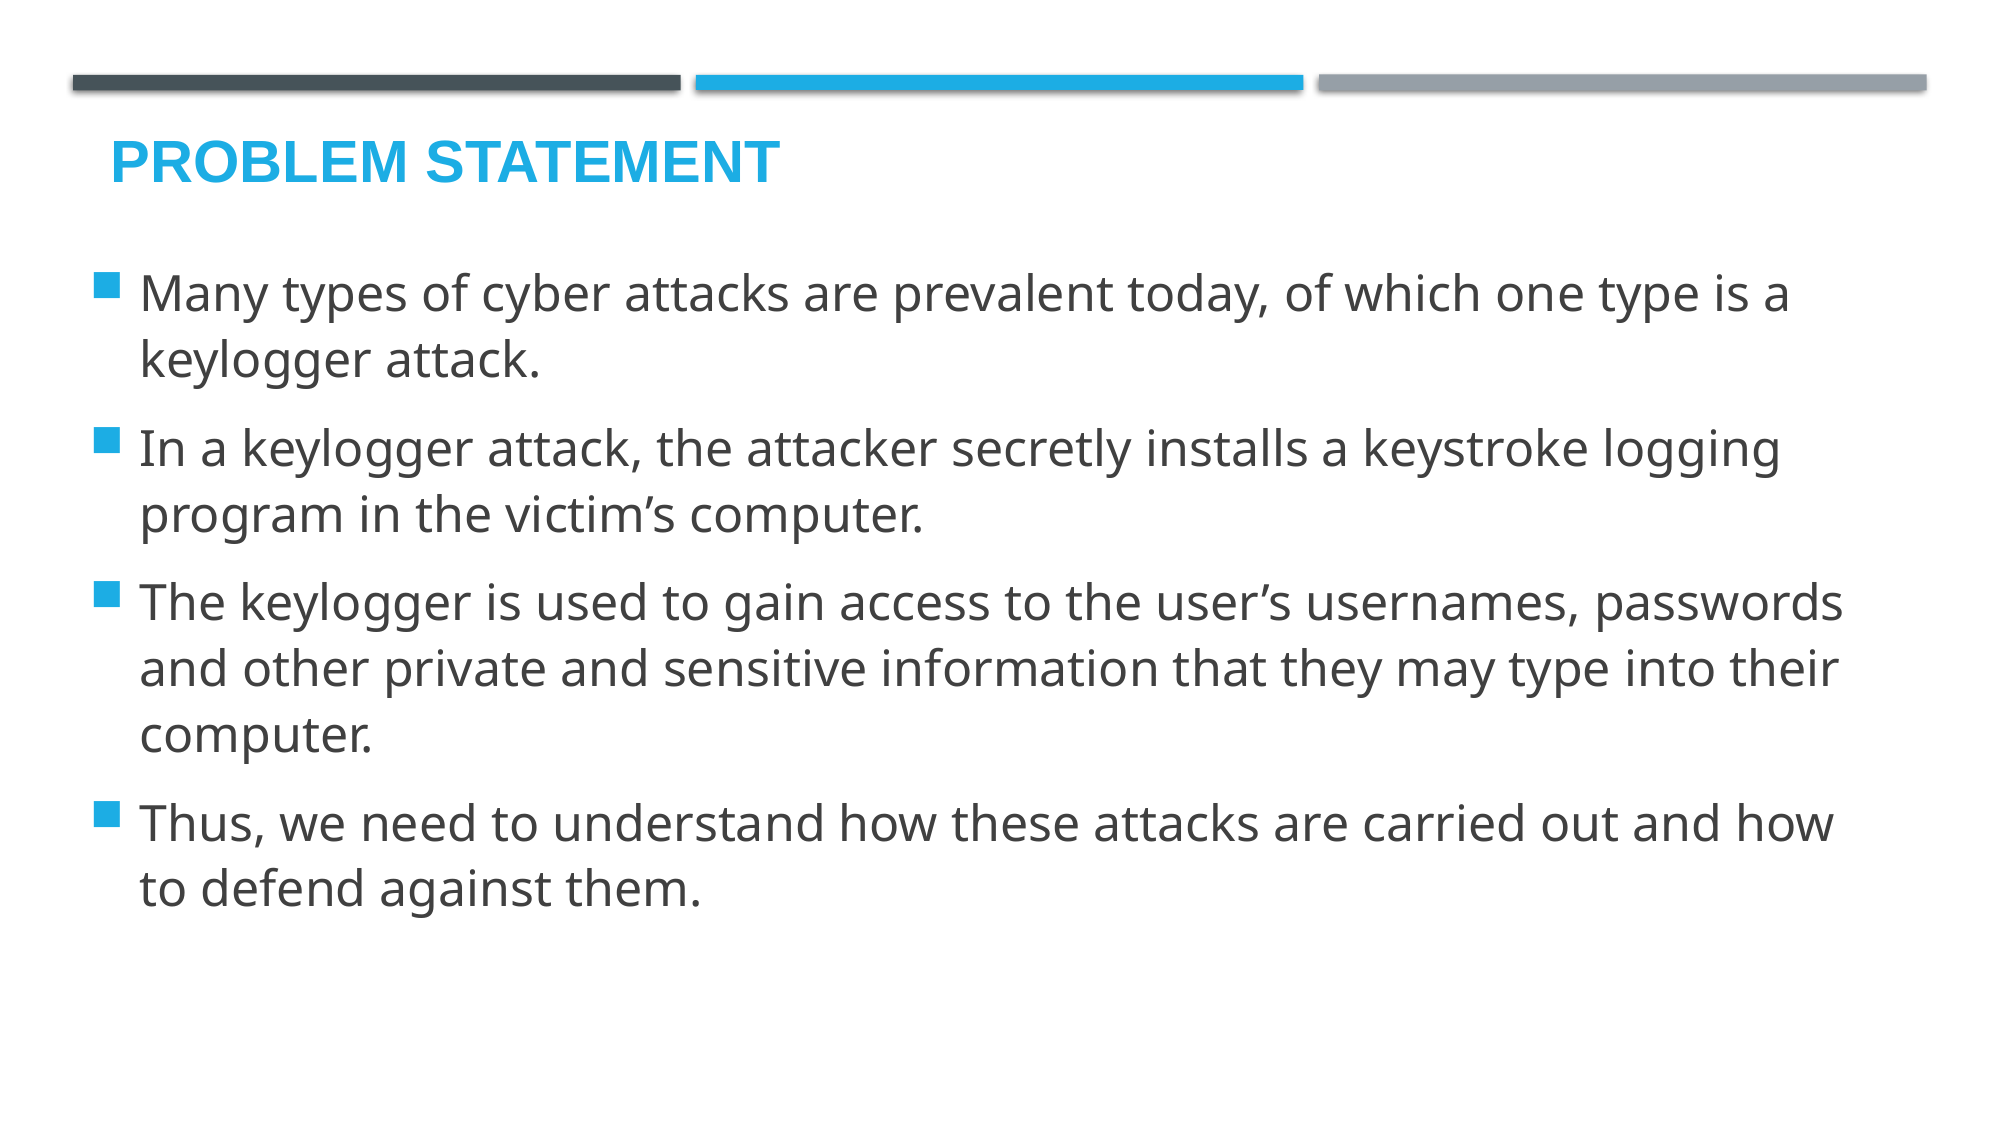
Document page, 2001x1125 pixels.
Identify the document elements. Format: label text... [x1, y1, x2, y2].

list Many types of cyber attacks are prevalent today, of which one type is a keylogger attack. In a keylogger attack, the attacker secretly installs a keystroke logging program in the victim’s computer. The keylogger is used to gain access to the user’s usernames, passwords and other private and sensitive information that they may type into their computer. Thus, we need to understand how these attacks are carried out and how to defend against them. [74, 203, 1884, 970]
title Problem Statement [95, 115, 1905, 203]
